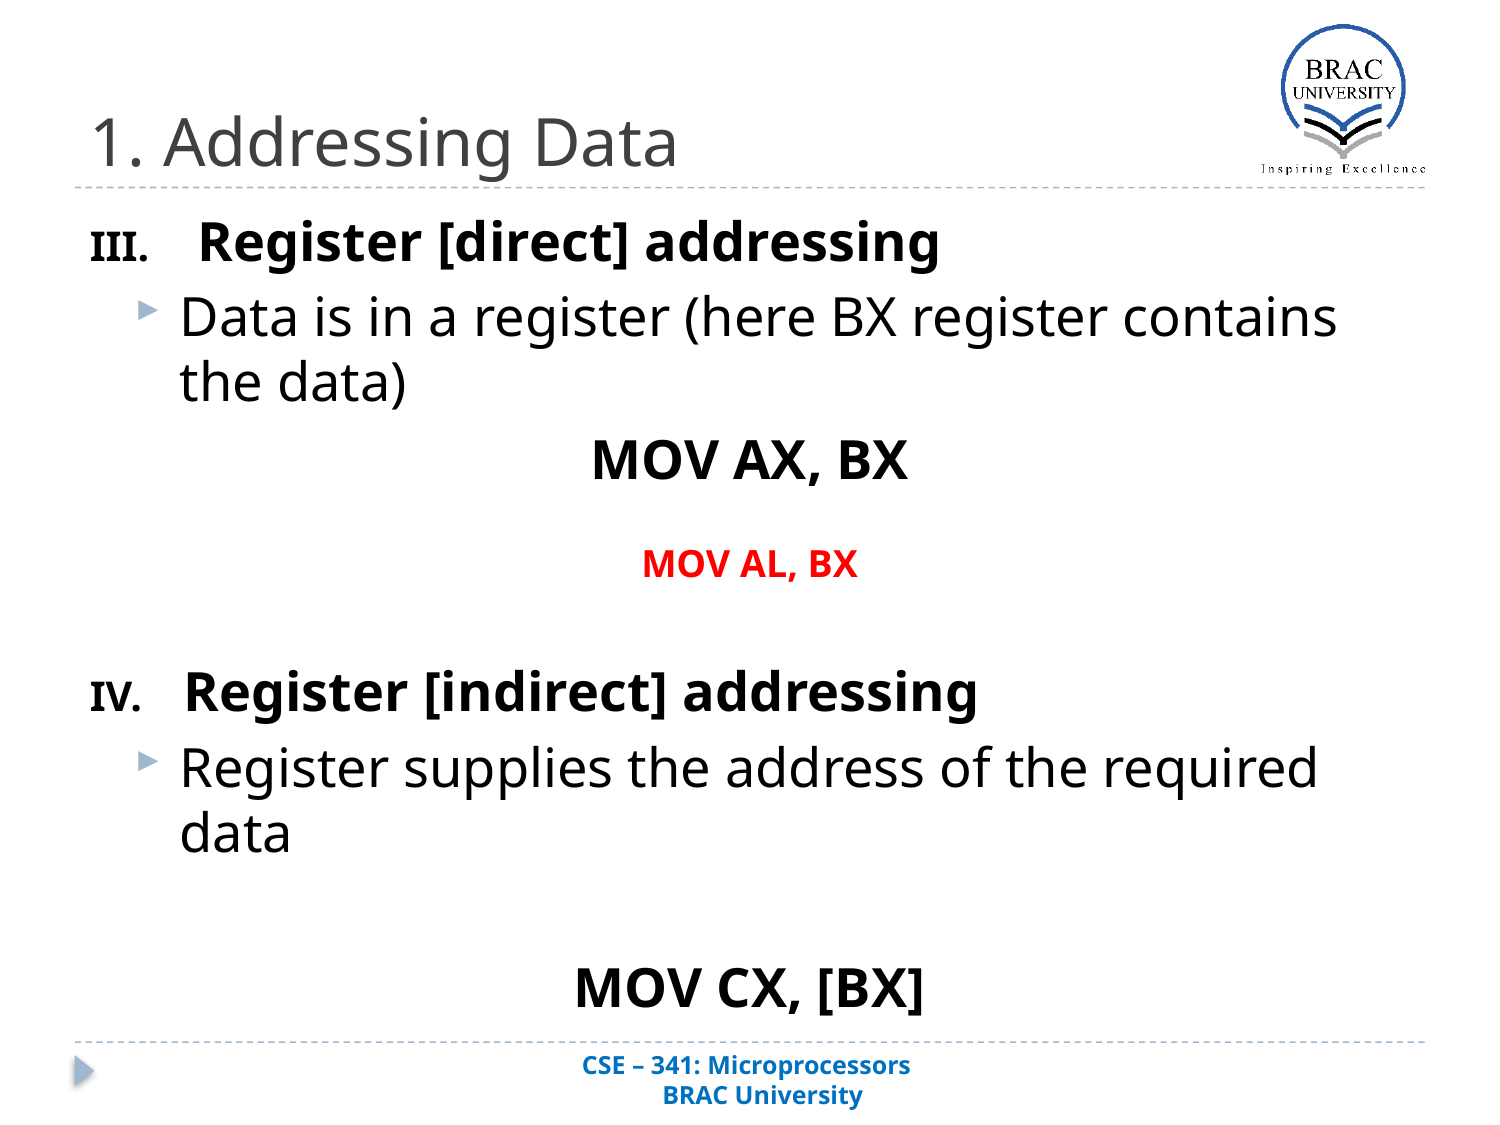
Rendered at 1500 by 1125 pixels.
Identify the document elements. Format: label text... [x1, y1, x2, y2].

title 1. Addressing Data [75, 24, 1425, 188]
list Register [direct] addressing Data is in a register (here BX register contains the data) MOV AX, BX Register [indirect] addressing Register supplies the address of the required data MOV CX, [BX] [75, 200, 1425, 1010]
footer CSE – 341: Microprocessors BRAC University [375, 1042, 1125, 1103]
text_box MOV AL, BX [626, 532, 874, 592]
